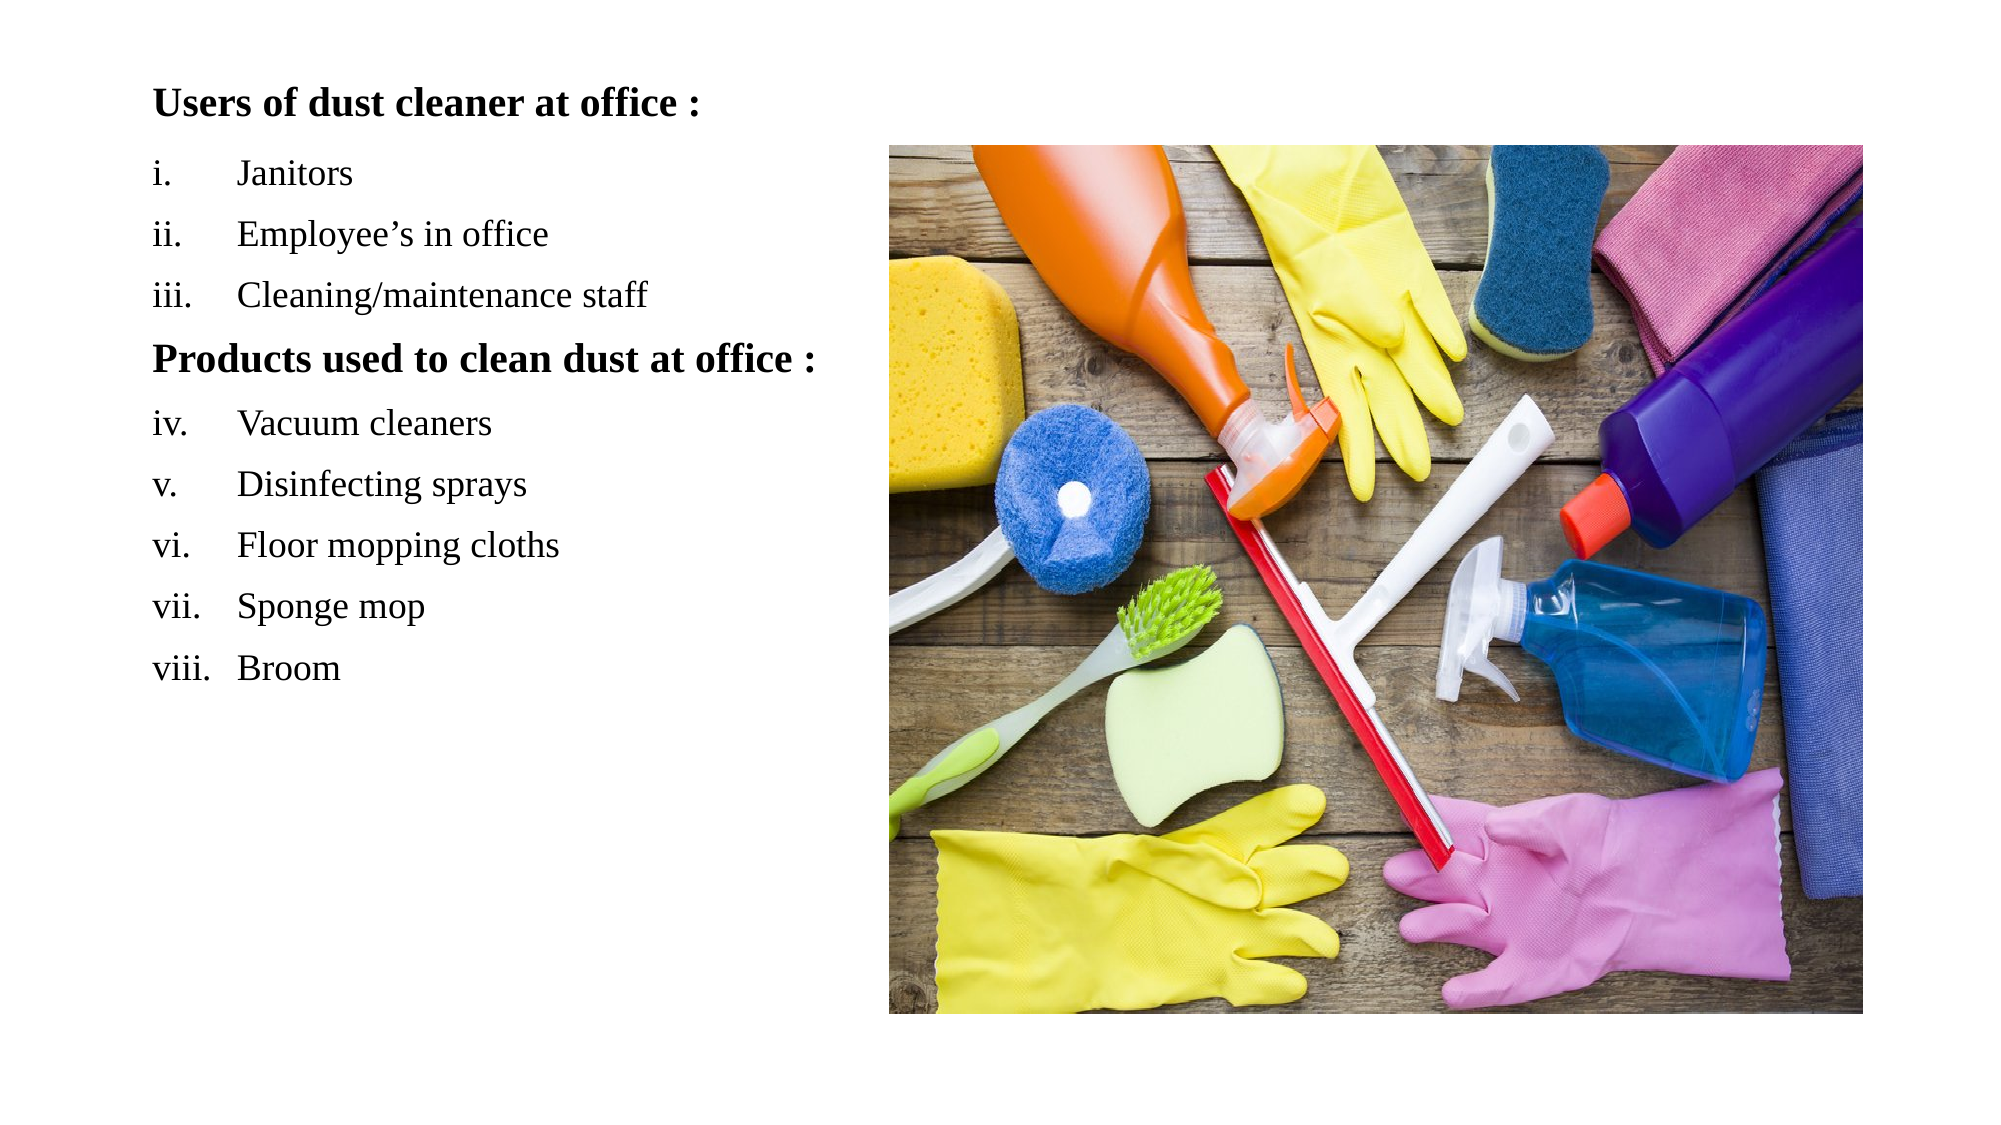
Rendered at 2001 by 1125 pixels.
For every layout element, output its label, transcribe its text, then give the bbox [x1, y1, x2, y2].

title Users of dust cleaner at office : [137, 59, 1863, 145]
picture [889, 145, 1863, 1014]
list Janitors Employee’s in office Cleaning/maintenance staff Products used to clean dust at office : Vacuum cleaners Disinfecting sprays Floor mopping cloths Sponge mop Broom [137, 145, 889, 1014]
